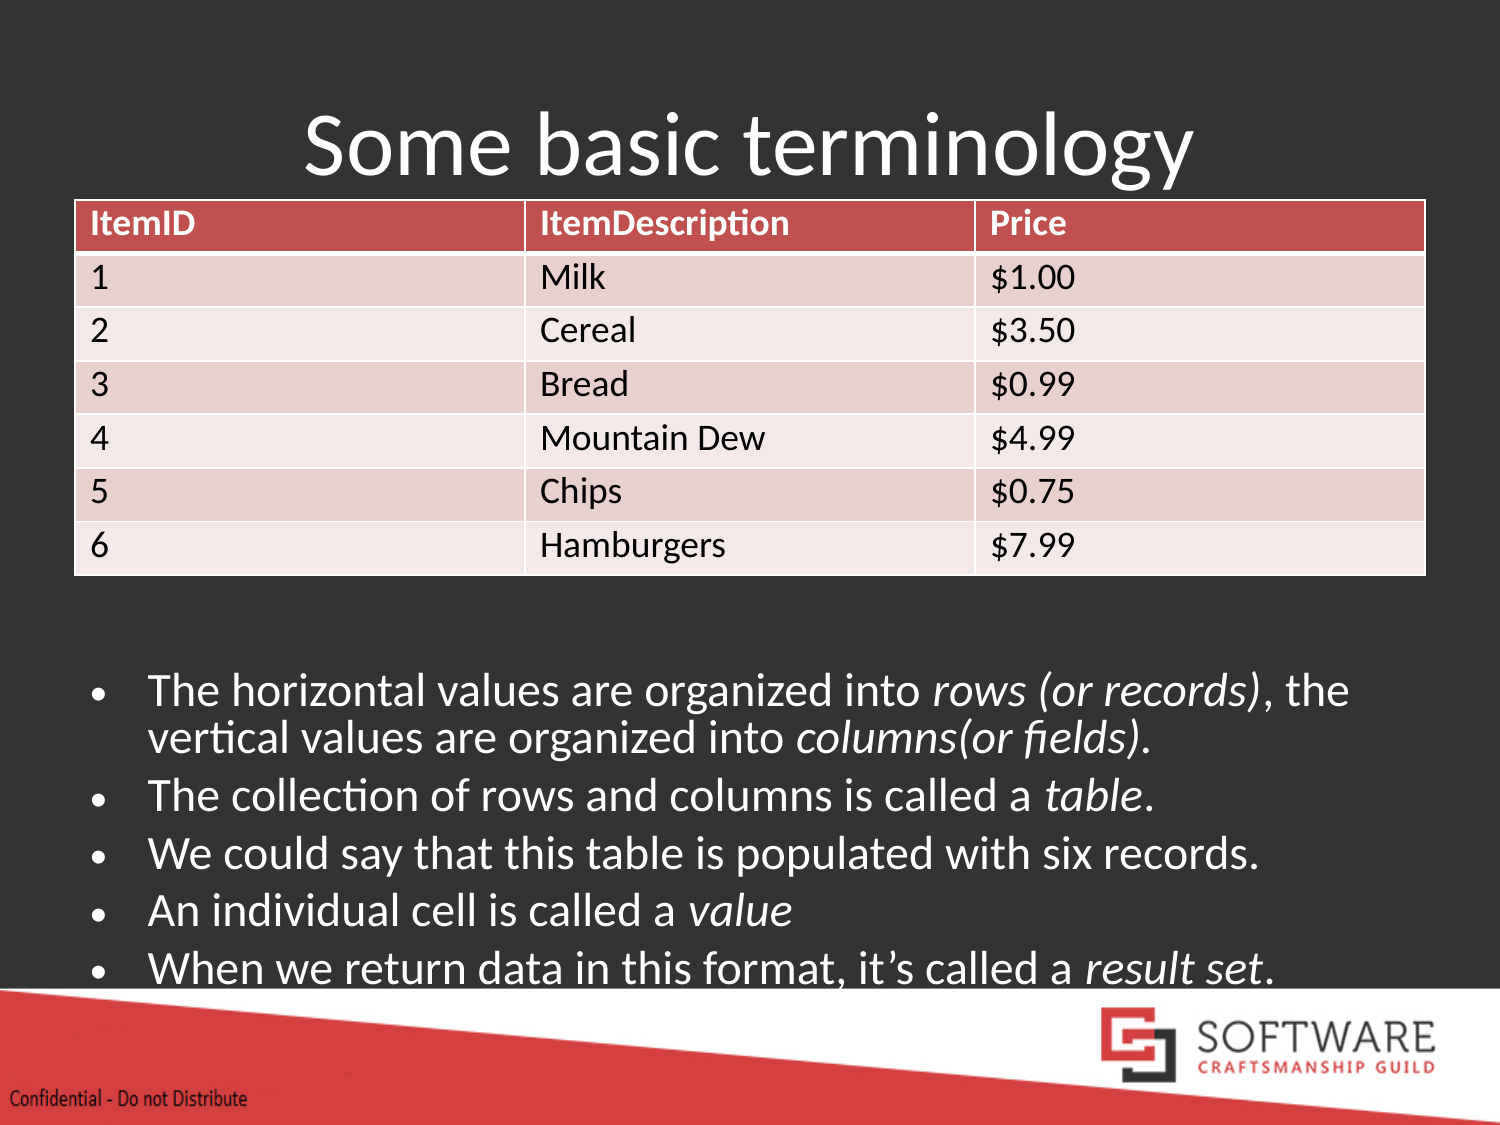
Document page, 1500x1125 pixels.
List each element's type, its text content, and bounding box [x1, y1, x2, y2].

table_cell 5 [76, 469, 524, 521]
table_cell 1 [76, 256, 524, 306]
title Some basic terminology [75, 45, 1425, 199]
table_cell $0.75 [976, 469, 1424, 521]
table_cell Chips [526, 469, 974, 521]
table_cell Bread [526, 362, 974, 413]
text_box The horizontal values are organized into rows (or records), the vertical values are organized into columns(or fields). The collection of rows and columns is called a table. We could say that this table is populated with six records. An individual cell is called a value When we return data in this format, it’s called a result set. [74, 662, 1425, 1013]
table_header Price [976, 201, 1424, 251]
table_cell Hamburgers [526, 522, 974, 574]
table_cell $1.00 [976, 256, 1424, 306]
table_cell 2 [76, 308, 524, 360]
picture [0, 0, 1500, 1125]
table_cell $4.99 [976, 415, 1424, 467]
table_header ItemID [76, 201, 524, 251]
table_cell 4 [76, 415, 524, 467]
table_header ItemDescription [526, 201, 974, 251]
table_cell 6 [76, 522, 524, 574]
table_cell Cereal [526, 308, 974, 360]
table_cell $7.99 [976, 522, 1424, 574]
table_cell Milk [526, 256, 974, 306]
table_cell 3 [76, 362, 524, 413]
table_cell $3.50 [976, 308, 1424, 360]
table_cell Mountain Dew [526, 415, 974, 467]
table_cell $0.99 [976, 362, 1424, 413]
